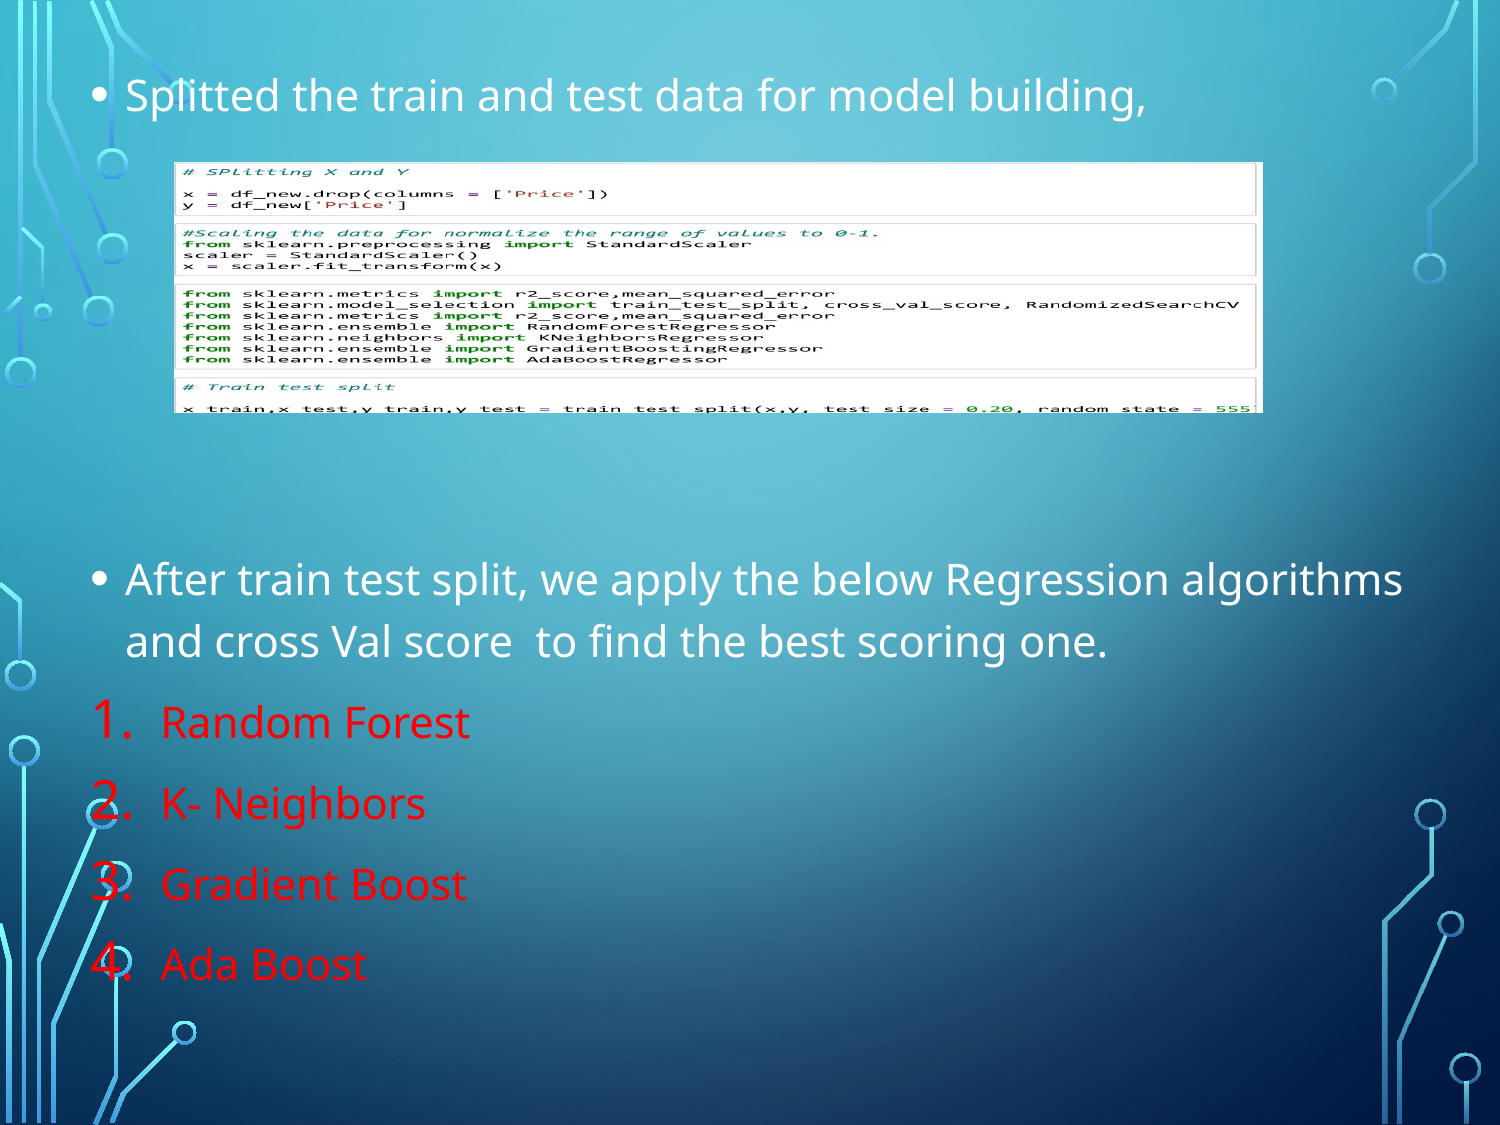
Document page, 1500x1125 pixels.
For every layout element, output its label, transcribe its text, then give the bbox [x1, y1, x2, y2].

picture [174, 162, 1263, 413]
list Splitted the train and test data for model building, After train test split, we apply the below Regression algorithms and cross Val score to find the best scoring one. Random Forest K- Neighbors Gradient Boost Ada Boost [75, 50, 1425, 1005]
